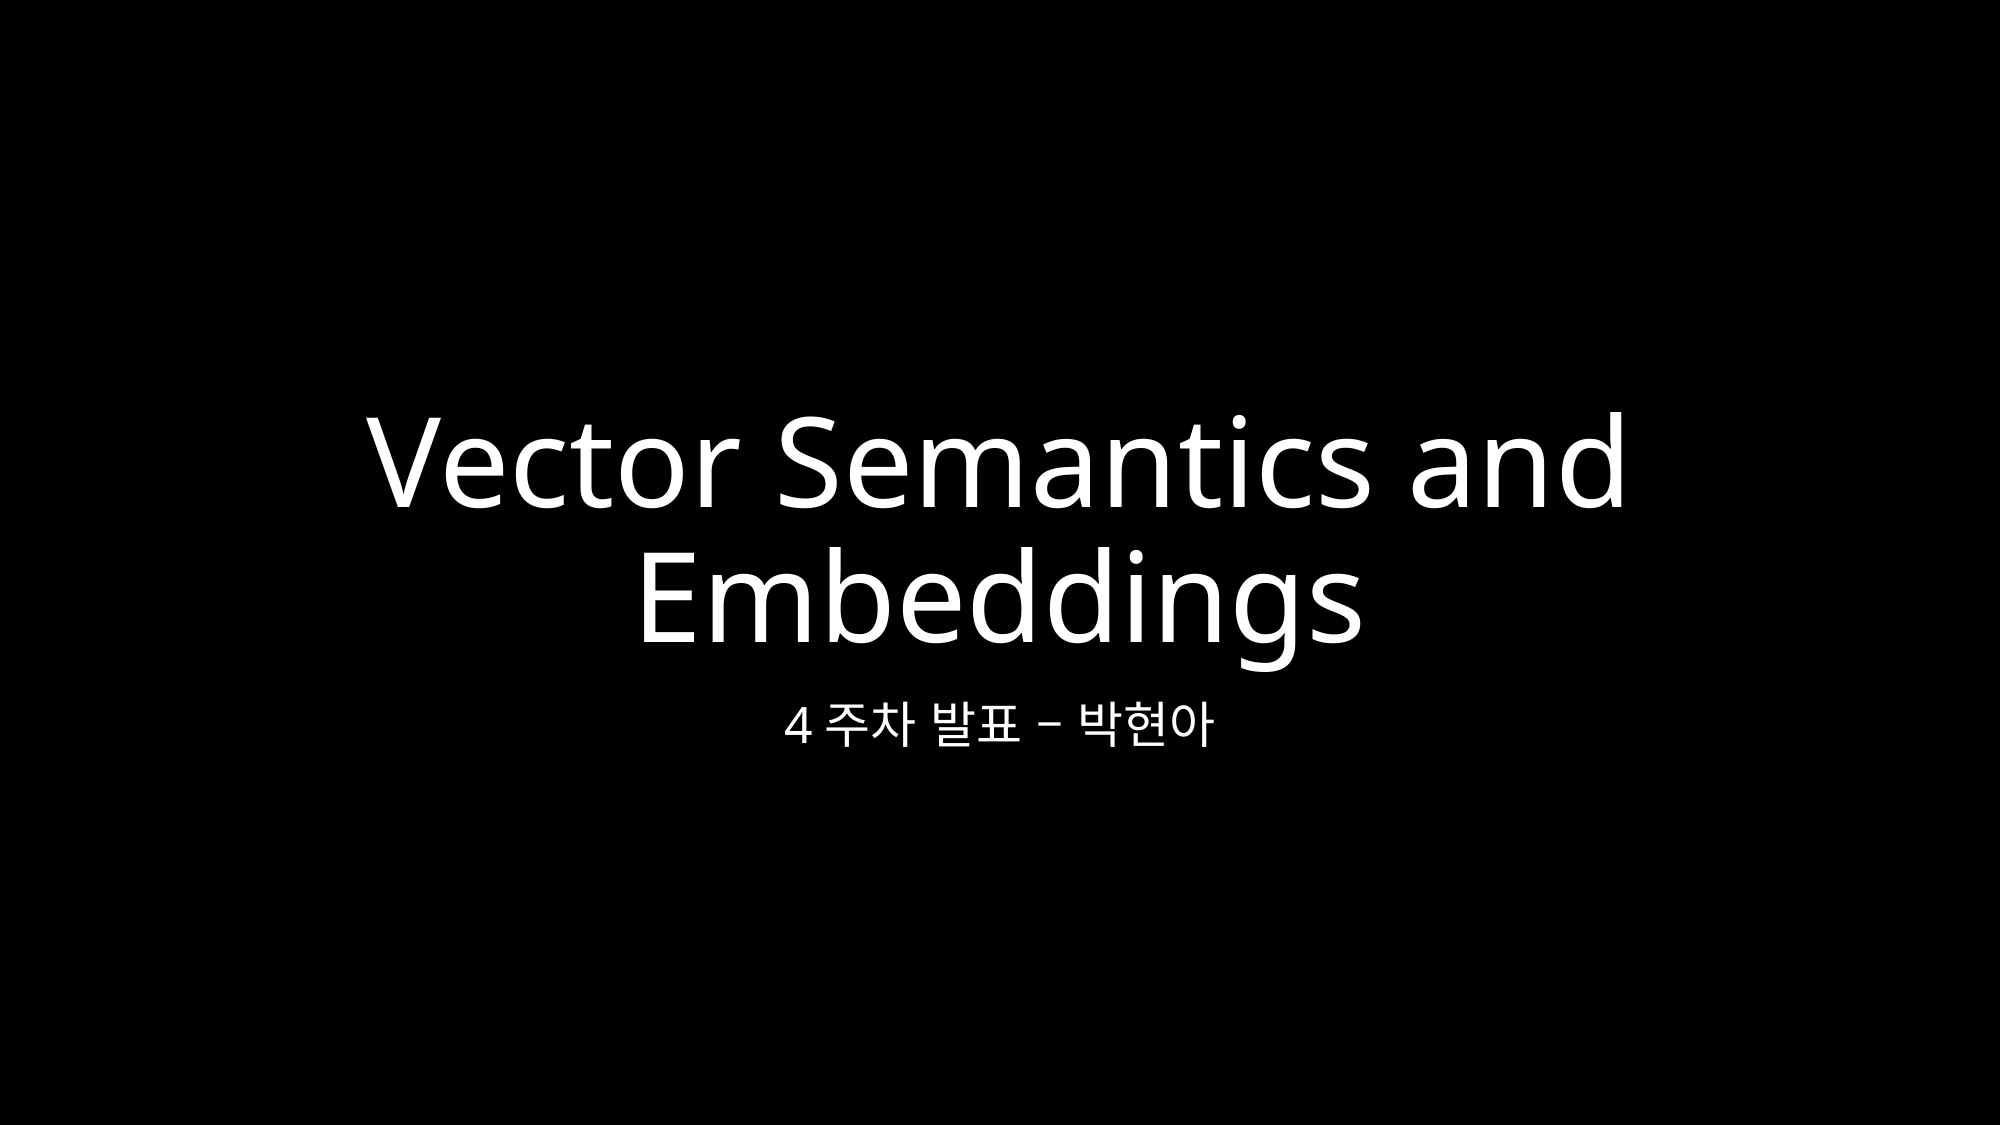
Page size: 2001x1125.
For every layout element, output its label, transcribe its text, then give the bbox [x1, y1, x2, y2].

subtitle 4주차 발표 – 박현아 [249, 692, 1750, 964]
title Vector Semantics and Embeddings [249, 285, 1750, 678]
